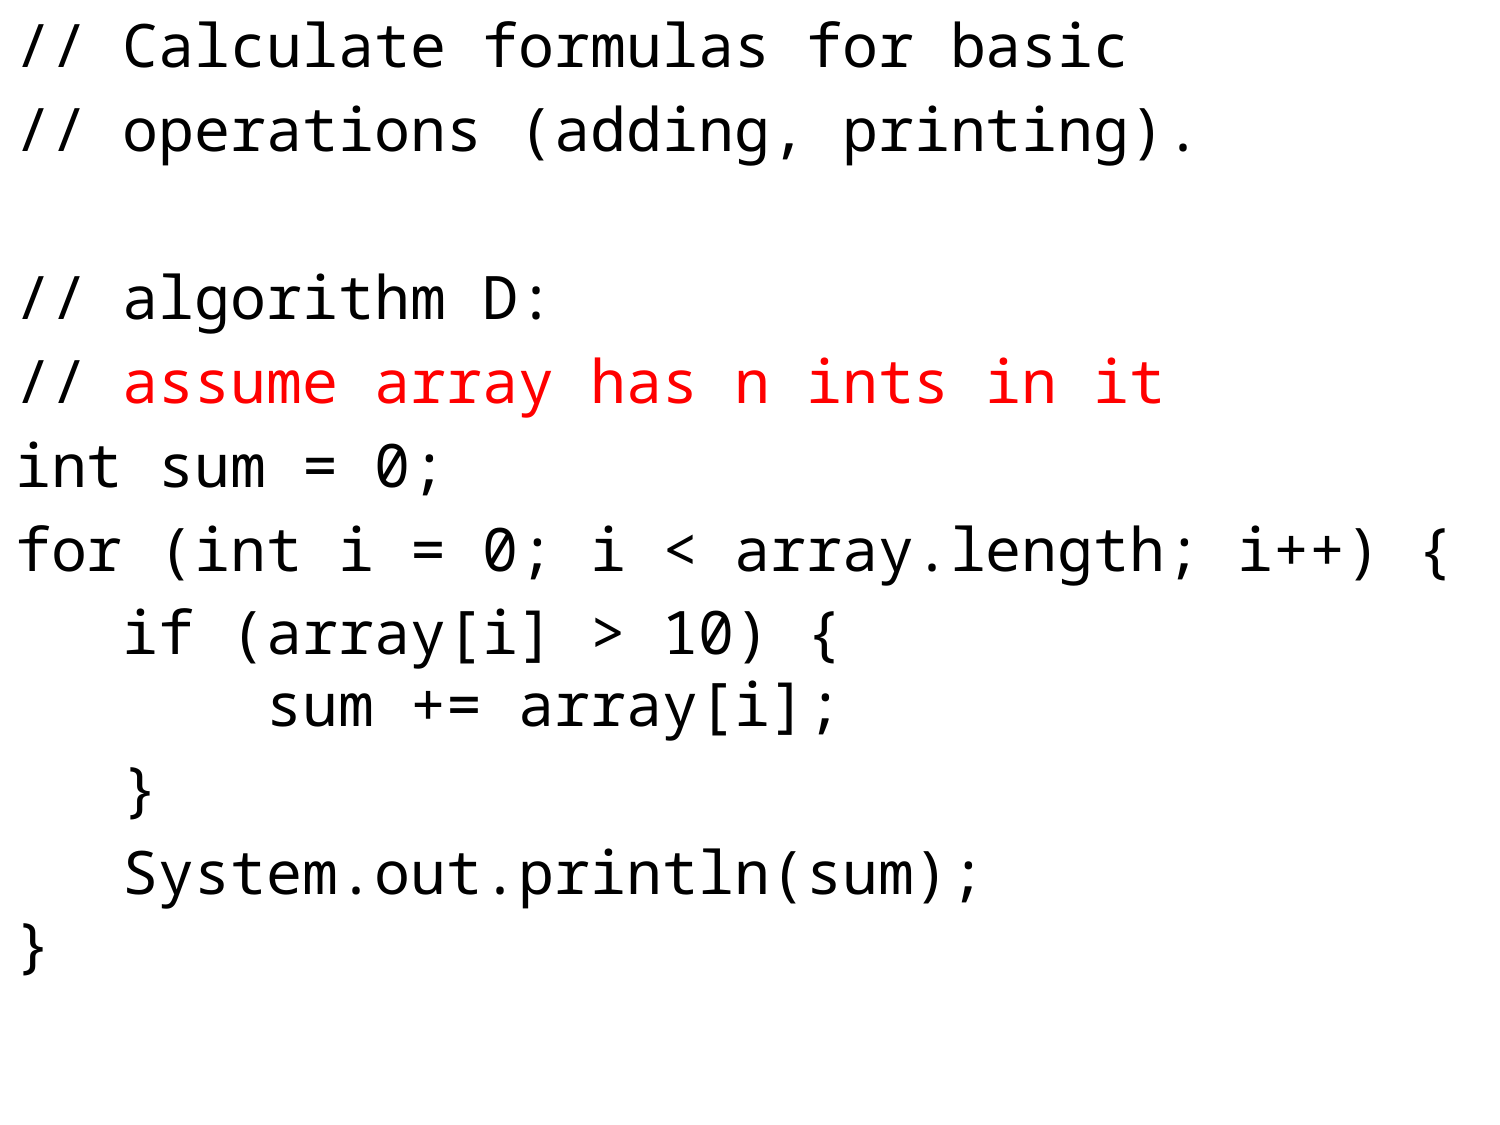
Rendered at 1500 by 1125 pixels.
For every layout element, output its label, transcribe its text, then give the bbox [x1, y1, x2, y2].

list // Calculate formulas for basic // operations (adding, printing). // algorithm D: // assume array has n ints in it int sum = 0; for (int i = 0; i < array.length; i++) { if (array[i] > 10) { sum += array[i]; } System.out.println(sum); } [0, 0, 1500, 1005]
